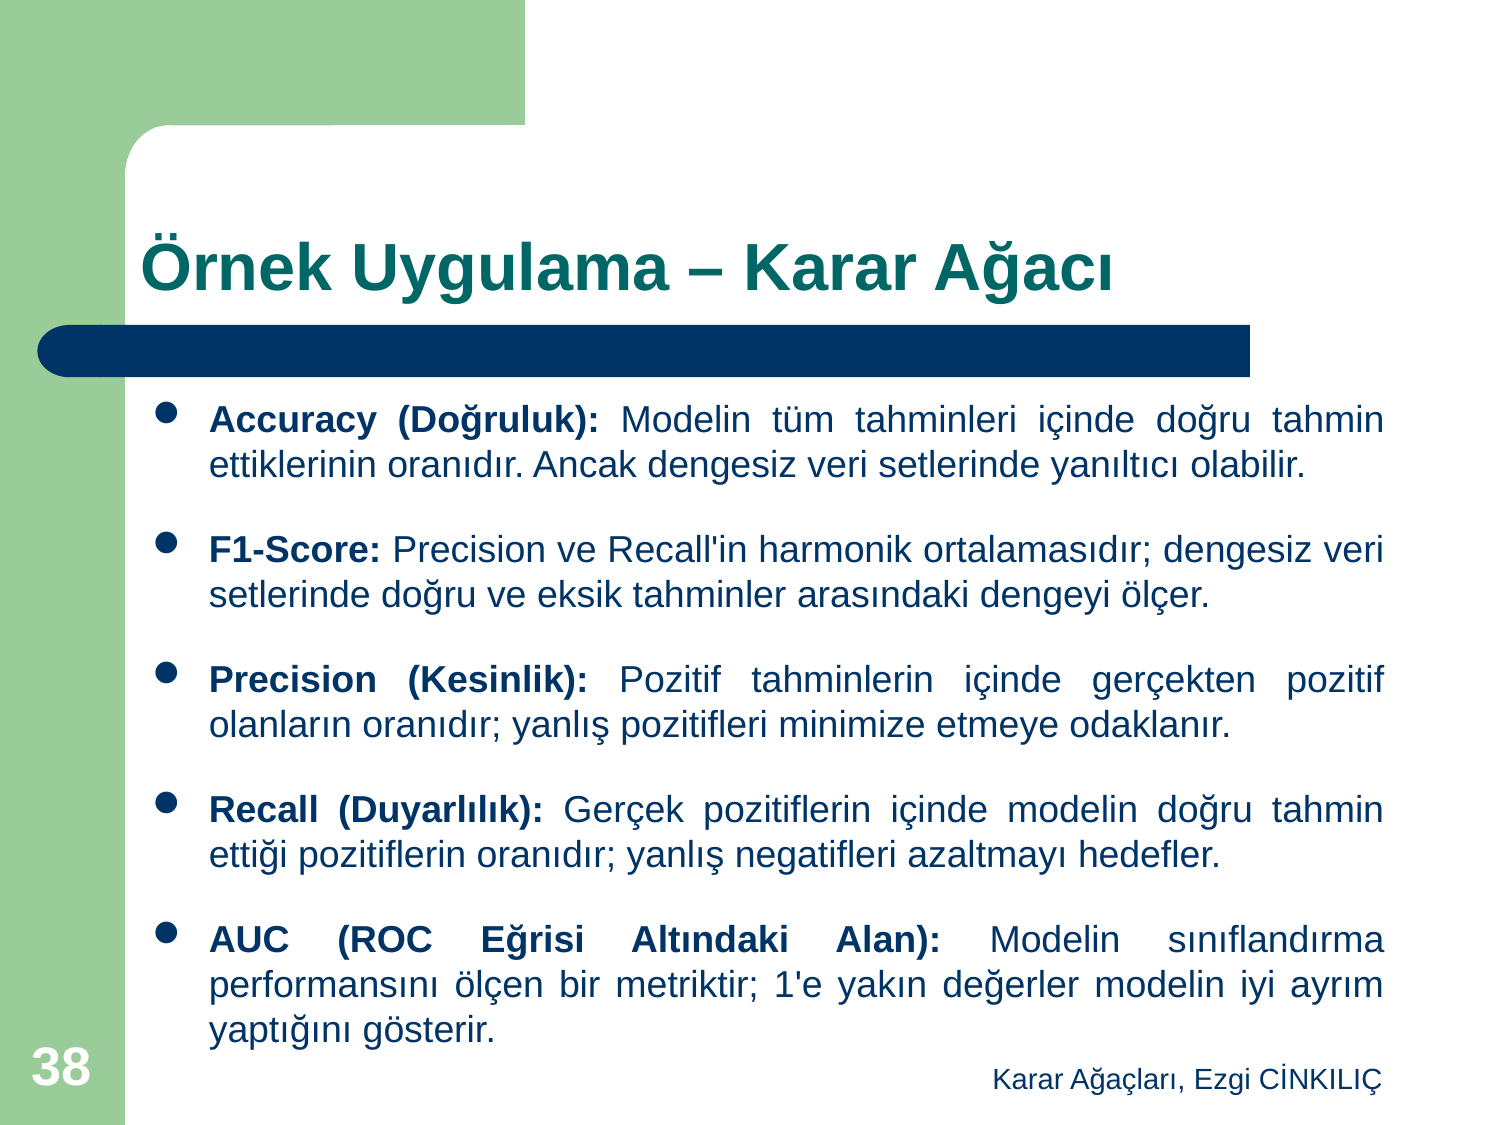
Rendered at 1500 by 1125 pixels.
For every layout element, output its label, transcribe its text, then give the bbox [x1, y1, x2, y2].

title Örnek Uygulama – Karar Ağacı [125, 125, 1425, 313]
footer Karar Ağaçları, Ezgi CİNKILIÇ [950, 1025, 1426, 1103]
list Accuracy (Doğruluk): Modelin tüm tahminleri içinde doğru tahmin ettiklerinin oranıdır. Ancak dengesiz veri setlerinde yanıltıcı olabilir. F1-Score: Precision ve Recall'in harmonik ortalamasıdır; dengesiz veri setlerinde doğru ve eksik tahminler arasındaki dengeyi ölçer. Precision (Kesinlik): Pozitif tahminlerin içinde gerçekten pozitif olanların oranıdır; yanlış pozitifleri minimize etmeye odaklanır. Recall (Duyarlılık): Gerçek pozitiflerin içinde modelin doğru tahmin ettiği pozitiflerin oranıdır; yanlış negatifleri azaltmayı hedefler. AUC (ROC Eğrisi Altındaki Alan): Modelin sınıflandırma performansını ölçen bir metriktir; 1'e yakın değerler modelin iyi ayrım yaptığını gösterir. [137, 387, 1400, 999]
slide_number 38 [13, 1023, 111, 1105]
